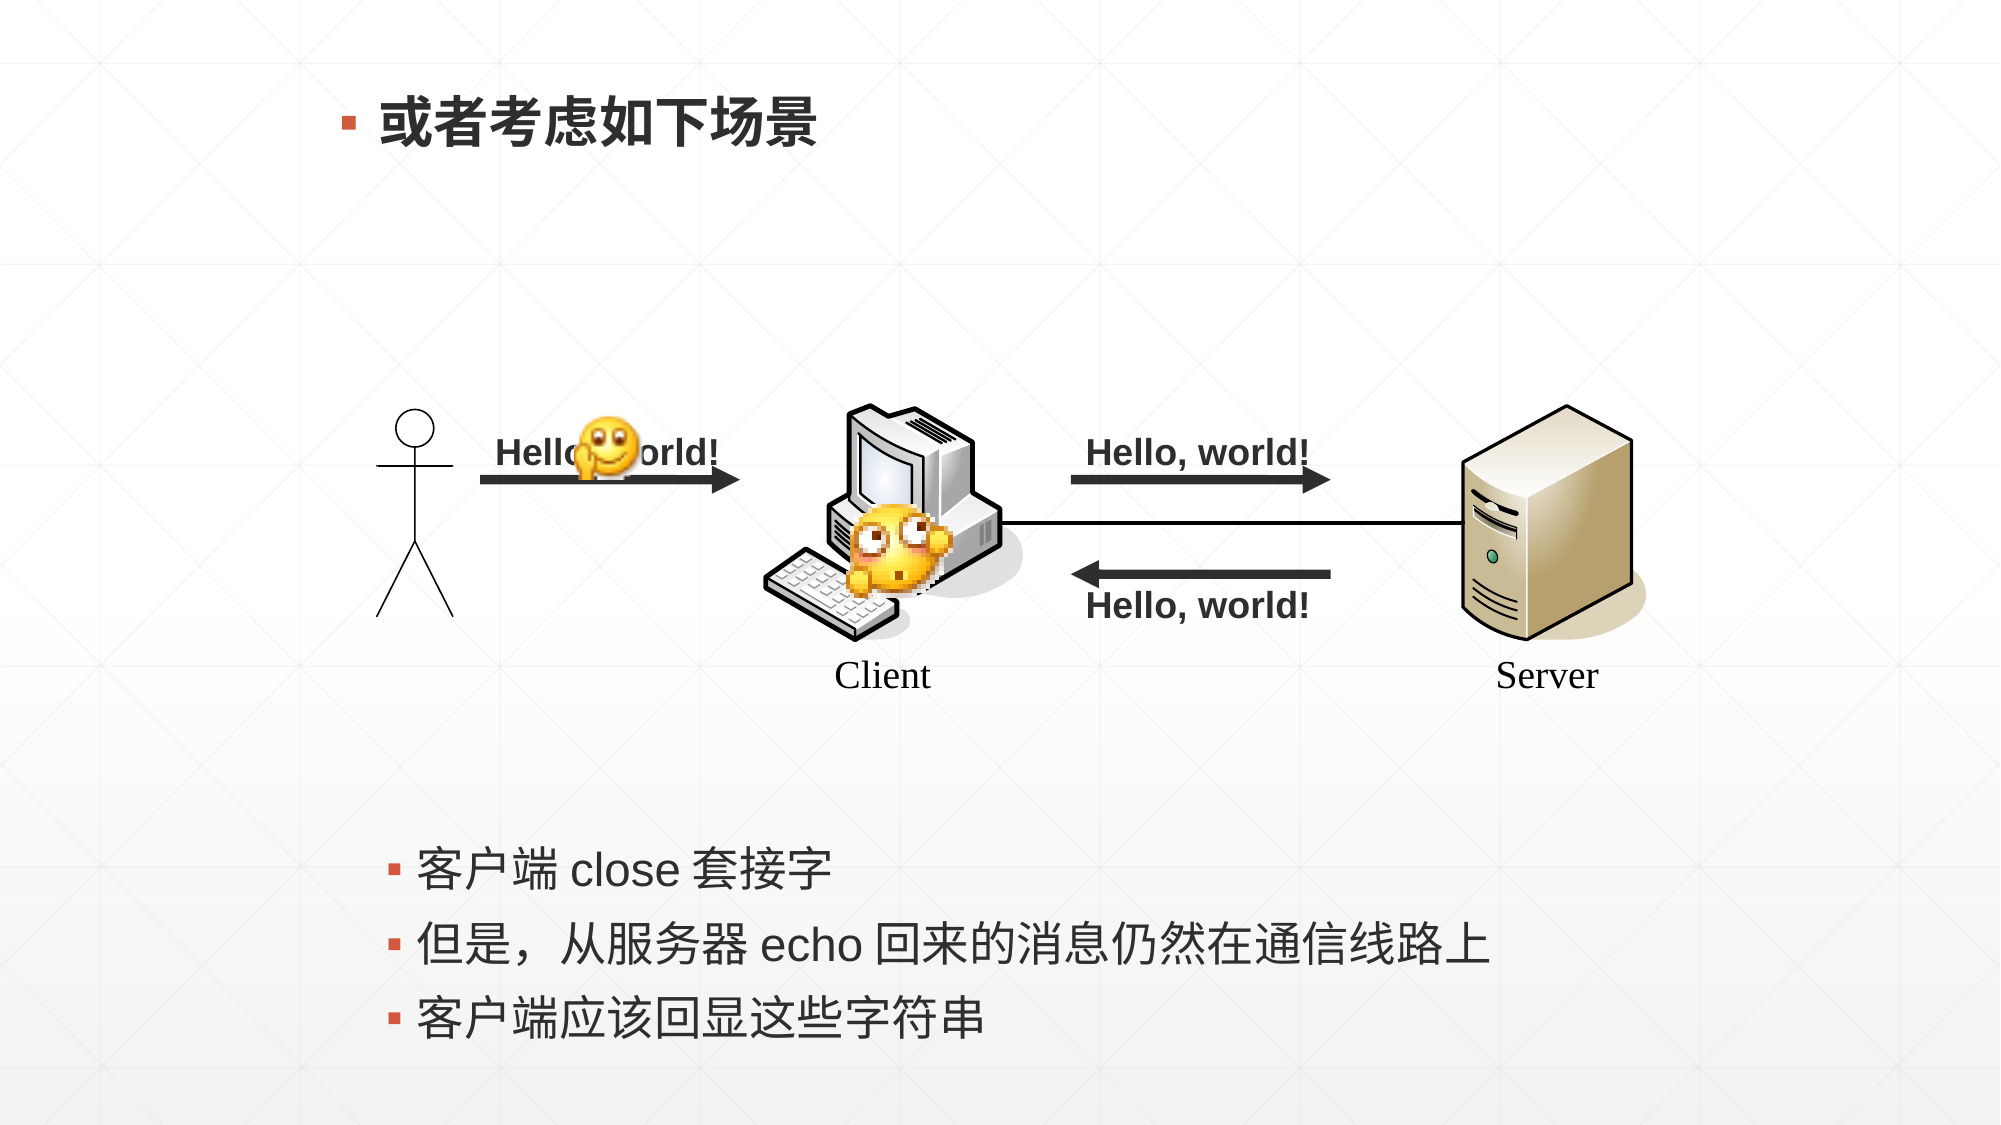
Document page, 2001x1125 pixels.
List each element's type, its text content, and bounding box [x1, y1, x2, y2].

picture [574, 408, 646, 480]
list 或者考虑如下场景 客户端close套接字 但是，从服务器echo回来的消息仍然在通信线路上 客户端应该回显这些字符串 [324, 87, 1675, 1063]
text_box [372, 399, 1650, 705]
picture [846, 491, 953, 598]
